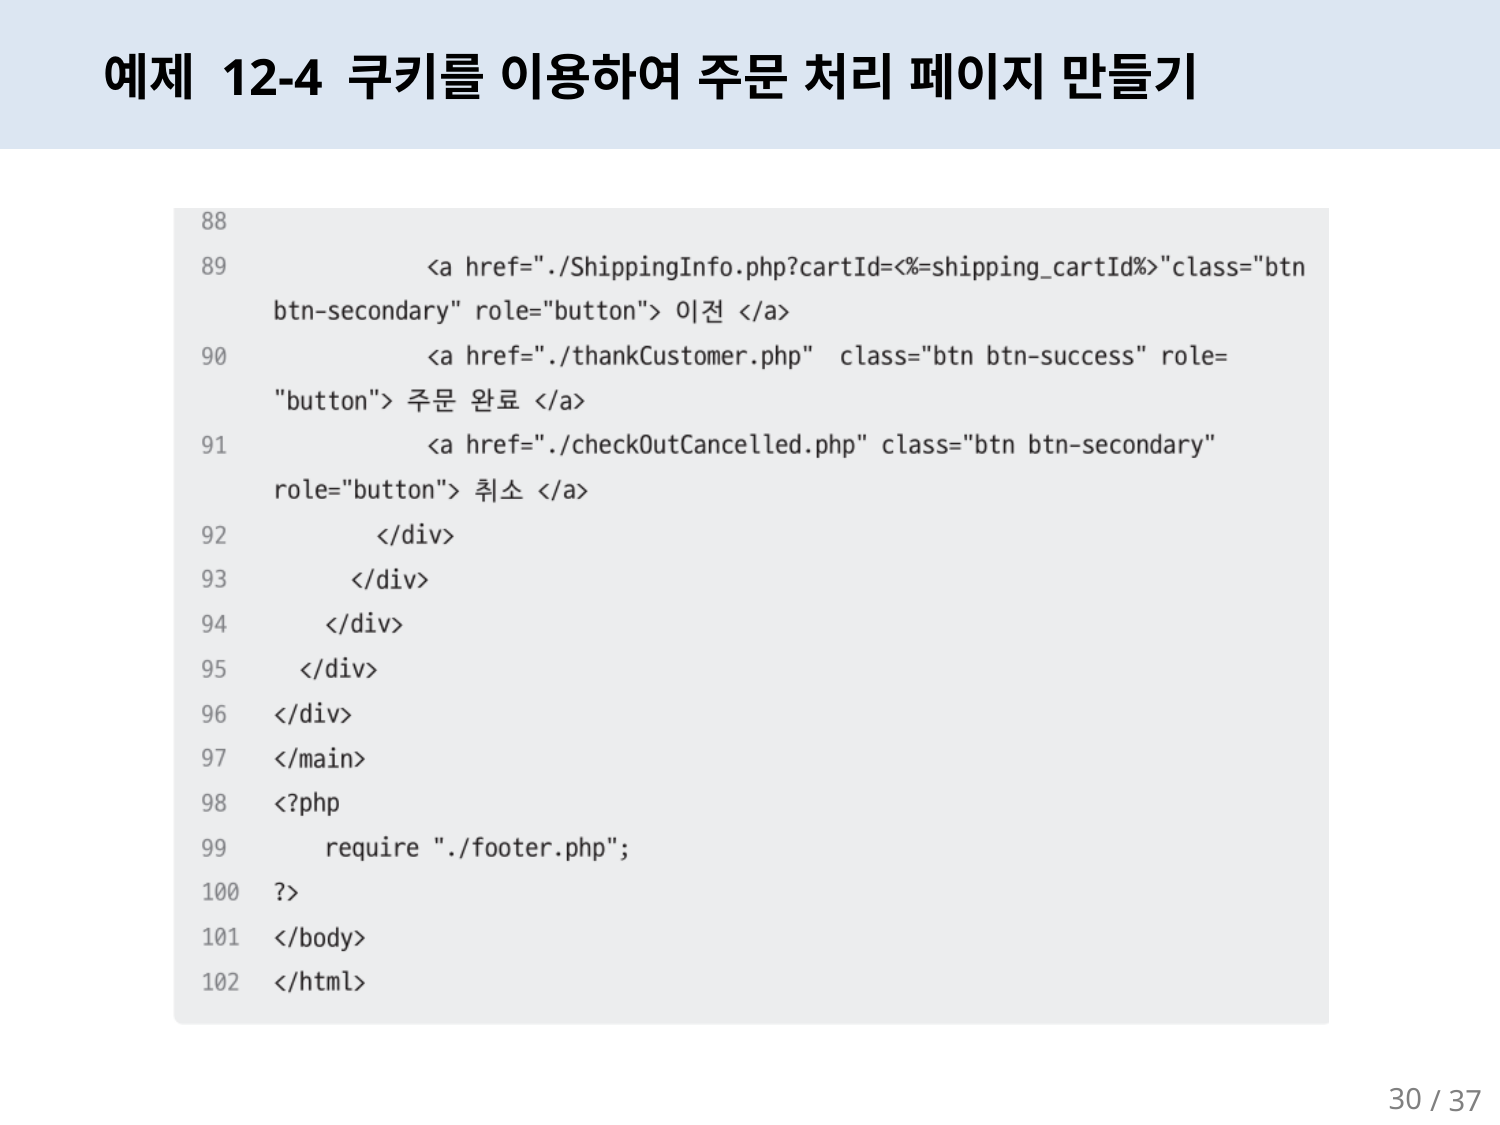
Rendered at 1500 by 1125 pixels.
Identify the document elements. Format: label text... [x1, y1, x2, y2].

title 예제 12-4 쿠키를 이용하여 주문 처리 페이지 만들기 [88, 30, 1424, 121]
picture [170, 207, 1329, 1025]
